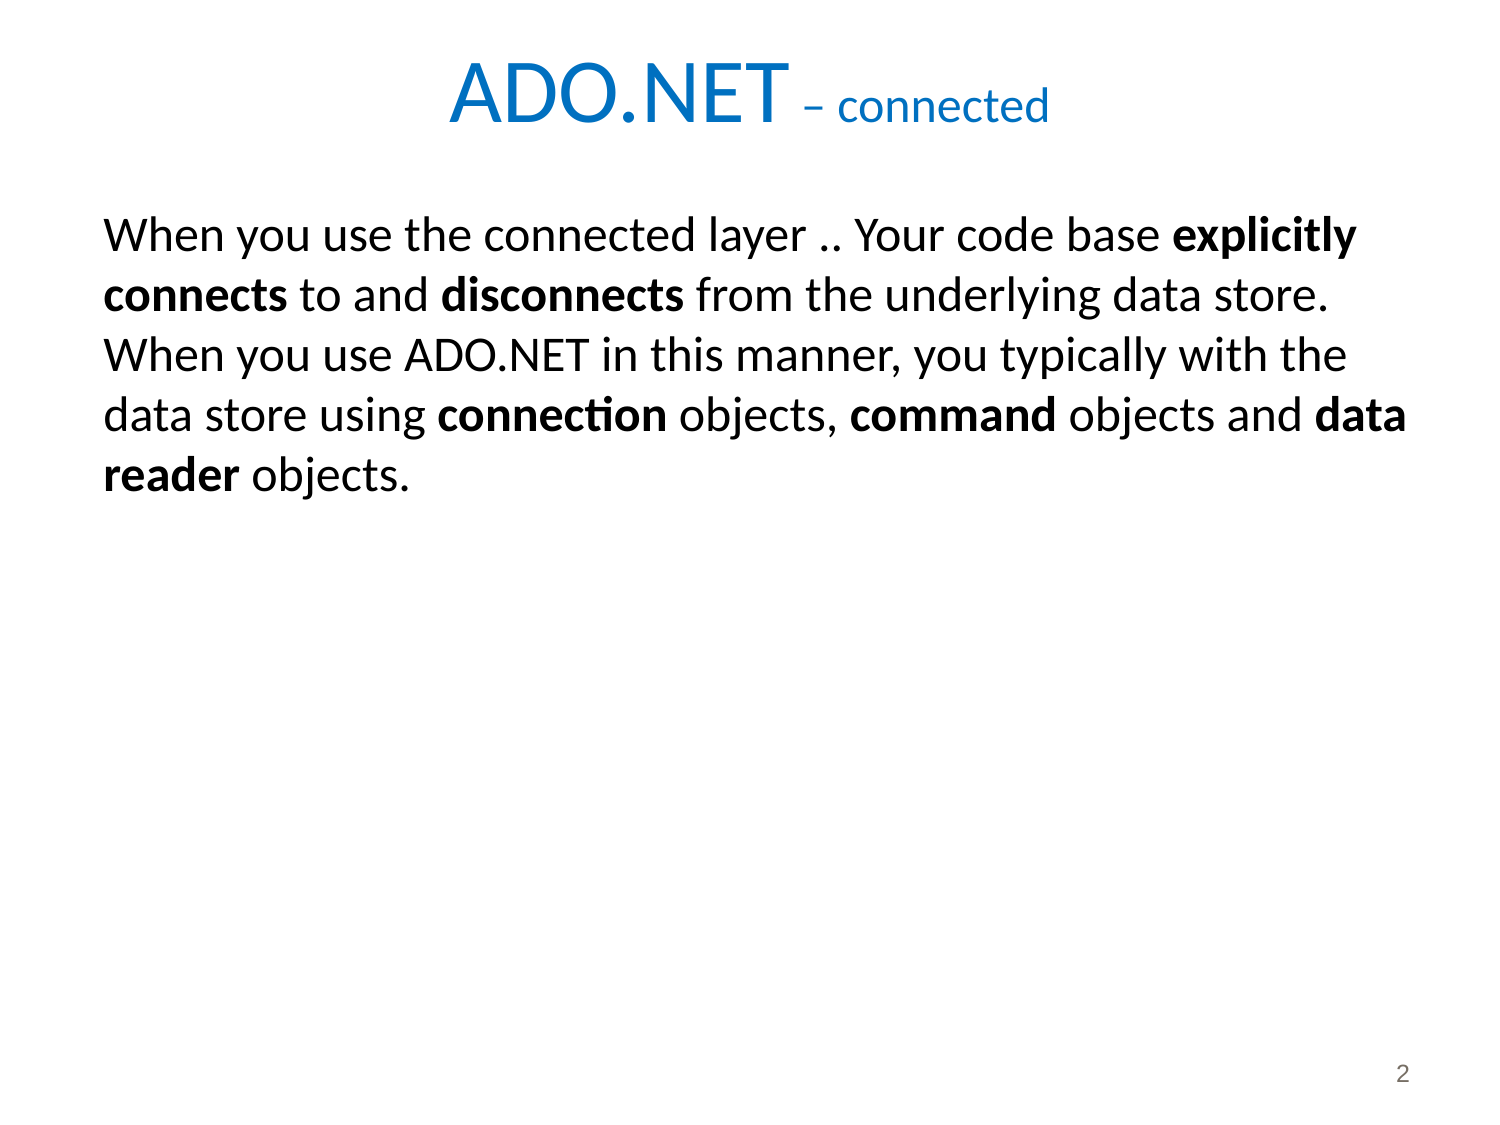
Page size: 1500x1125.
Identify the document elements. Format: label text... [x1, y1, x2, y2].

slide_number 2 [1074, 1042, 1425, 1103]
title ADO.NET – connected [0, 0, 1500, 173]
text_box When you use the connected layer .. Your code base explicitly connects to and disconnects from the underlying data store. When you use ADO.NET in this manner, you typically with the data store using connection objects, command objects and data reader objects. [88, 194, 1425, 510]
